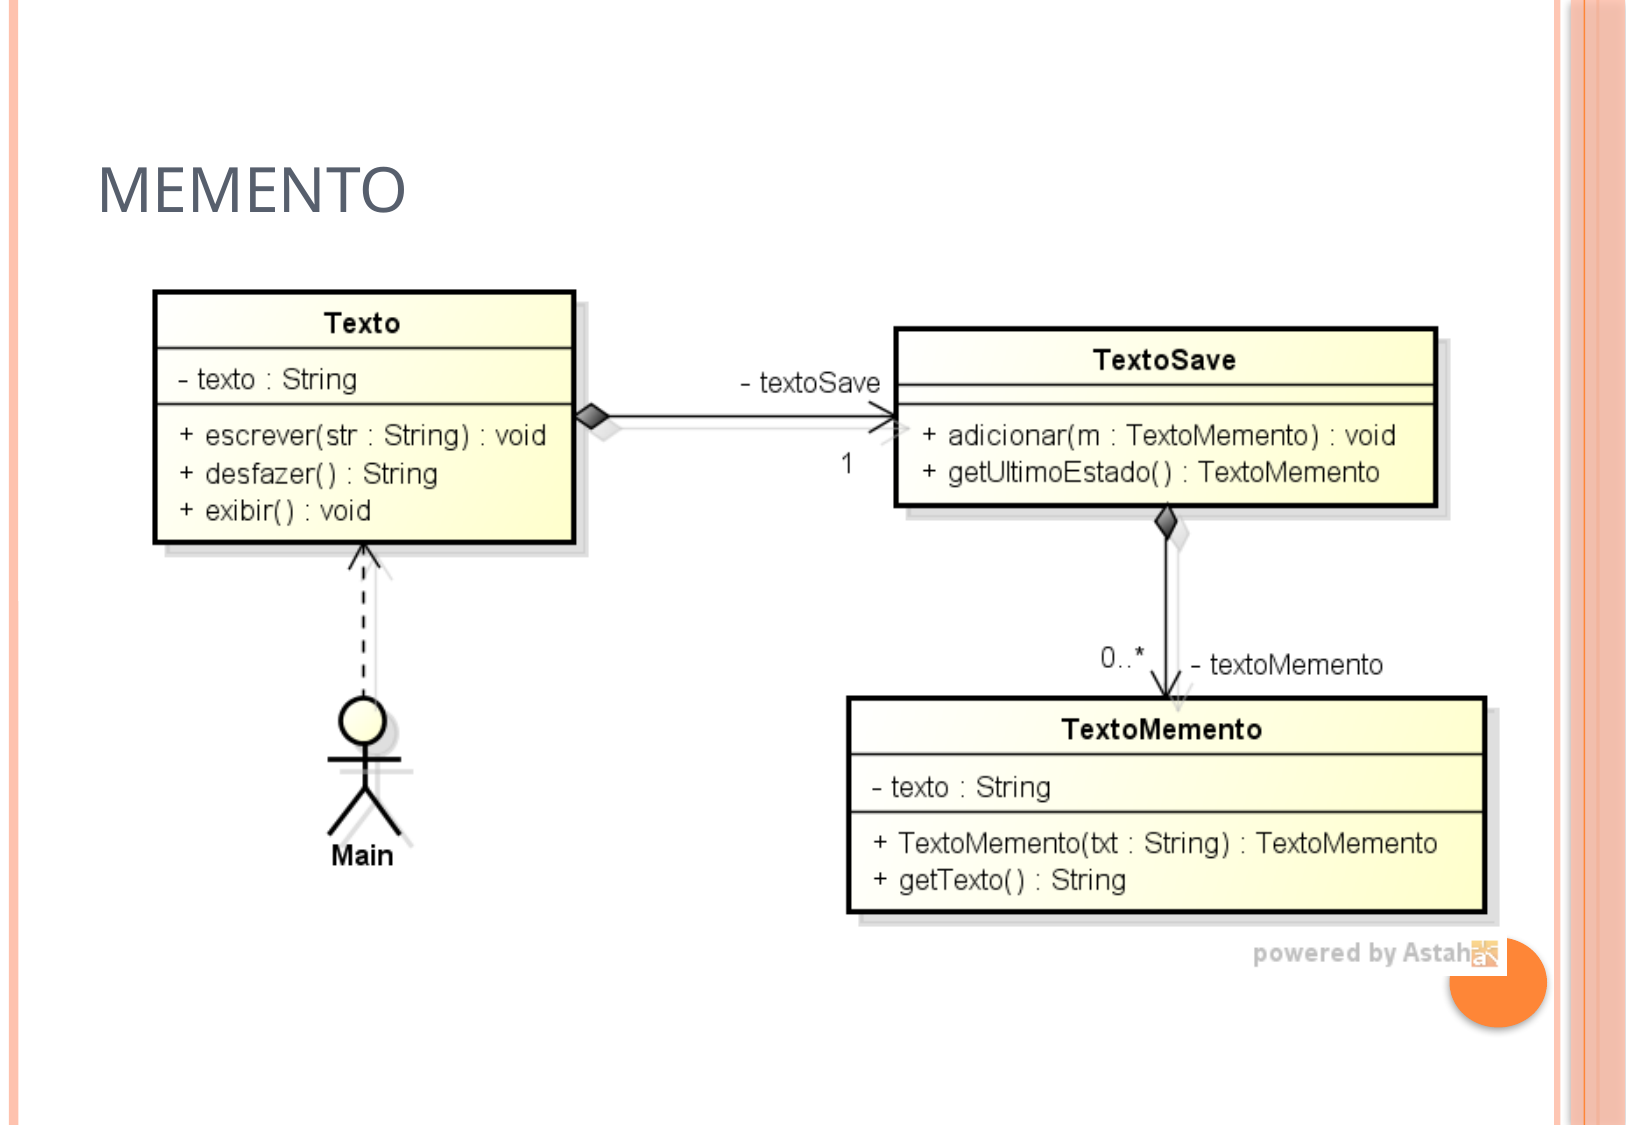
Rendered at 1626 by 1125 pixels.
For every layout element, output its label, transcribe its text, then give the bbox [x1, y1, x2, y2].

picture [130, 266, 1507, 977]
title Memento [81, 45, 1409, 233]
